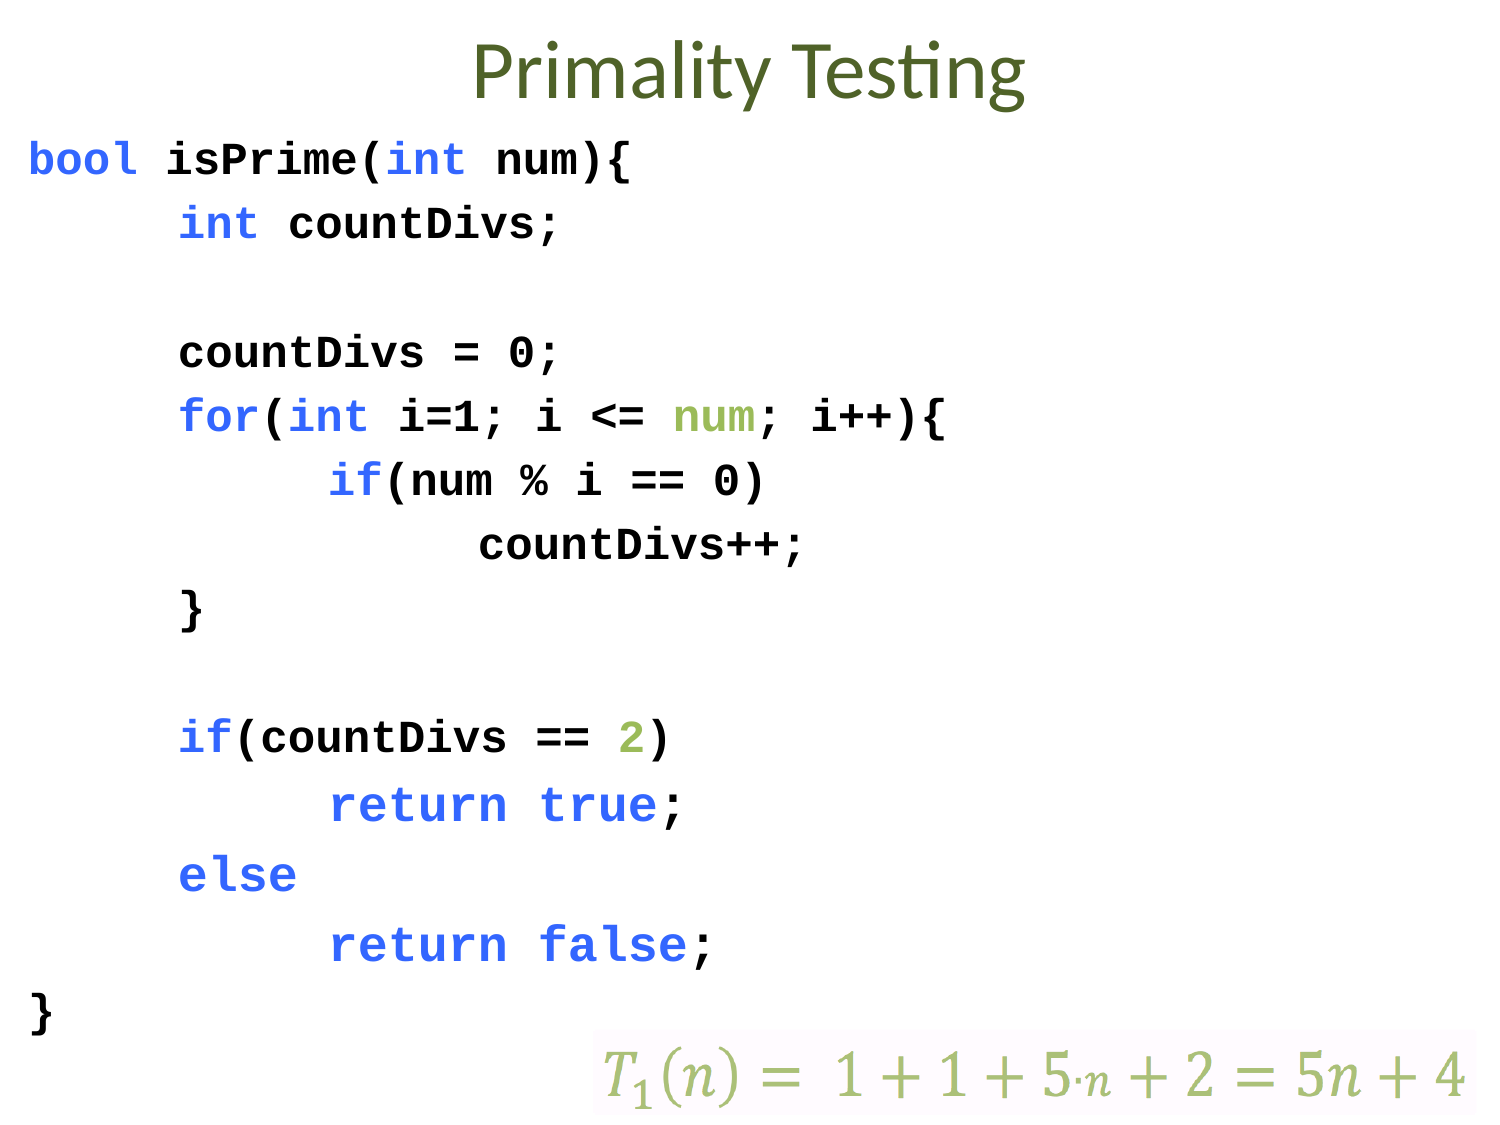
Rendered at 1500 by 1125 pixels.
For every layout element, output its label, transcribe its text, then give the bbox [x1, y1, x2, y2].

list bool isPrime(int num){ int countDivs; countDivs = 0; for(int i=1; i <= num; i++){ if(num % i == 0) countDivs++; } if(countDivs == 2) return true; else return false; } [12, 121, 1482, 1125]
text_box Primality Testing [74, 7, 1425, 196]
picture [569, 1016, 1500, 1125]
